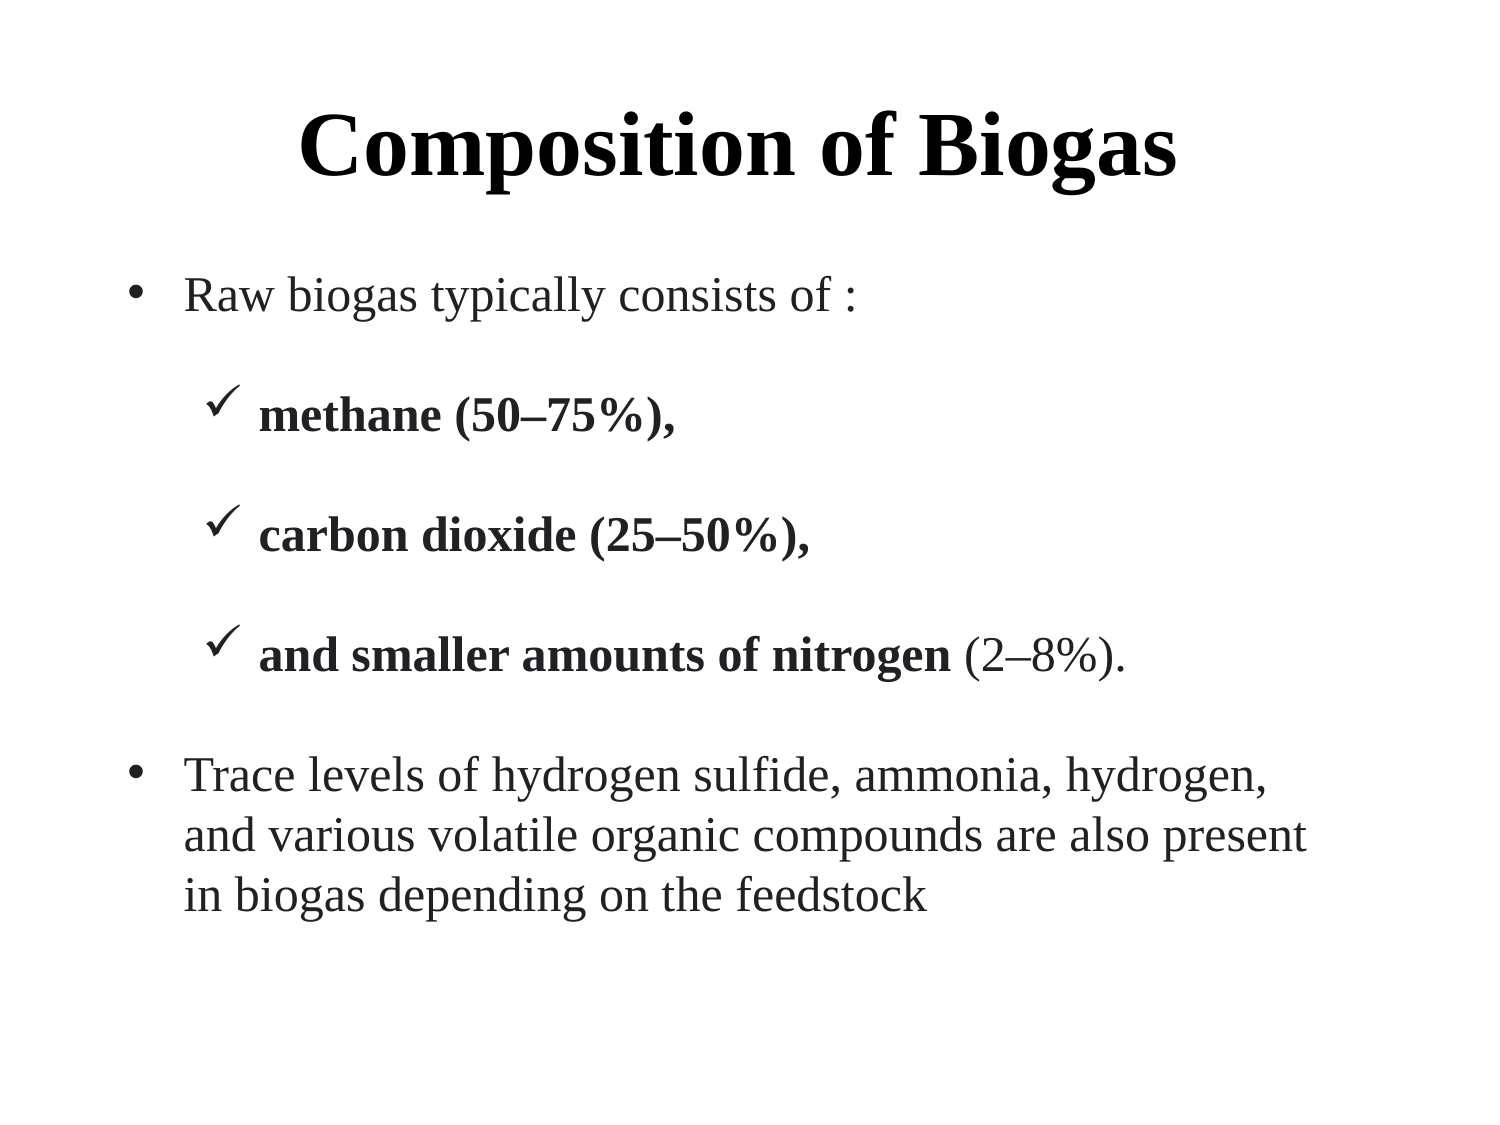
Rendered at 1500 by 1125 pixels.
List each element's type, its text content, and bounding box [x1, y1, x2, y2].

text_box Raw biogas typically consists of : methane (50–75%), carbon dioxide (25–50%), and smaller amounts of nitrogen (2–8%). Trace levels of hydrogen sulfide, ammonia, hydrogen, and various volatile organic compounds are also present in biogas depending on the feedstock [112, 254, 1325, 929]
title Composition of Biogas [75, 45, 1425, 233]
